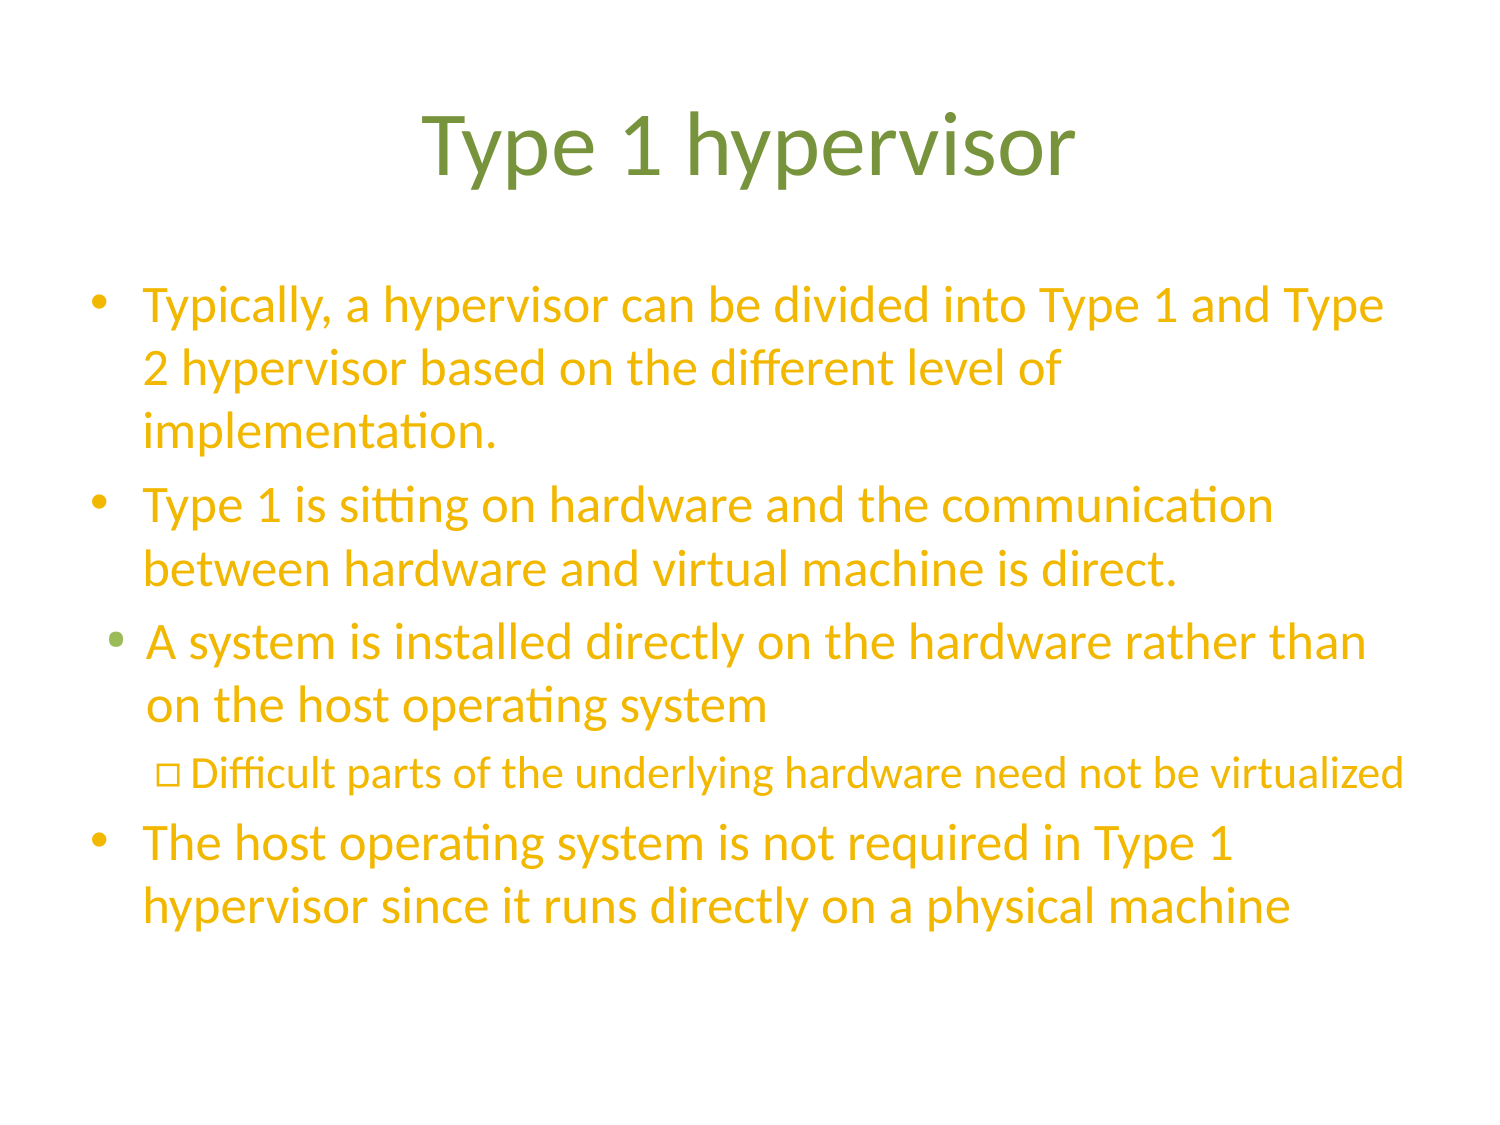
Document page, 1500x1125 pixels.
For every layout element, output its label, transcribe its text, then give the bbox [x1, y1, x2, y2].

list Typically, a hypervisor can be divided into Type 1 and Type 2 hypervisor based on the different level of implementation. Type 1 is sitting on hardware and the communication between hardware and virtual machine is direct. A system is installed directly on the hardware rather than on the host operating system Difficult parts of the underlying hardware need not be virtualized The host operating system is not required in Type 1 hypervisor since it runs directly on a physical machine [75, 262, 1425, 1005]
title Type 1 hypervisor [75, 45, 1425, 233]
